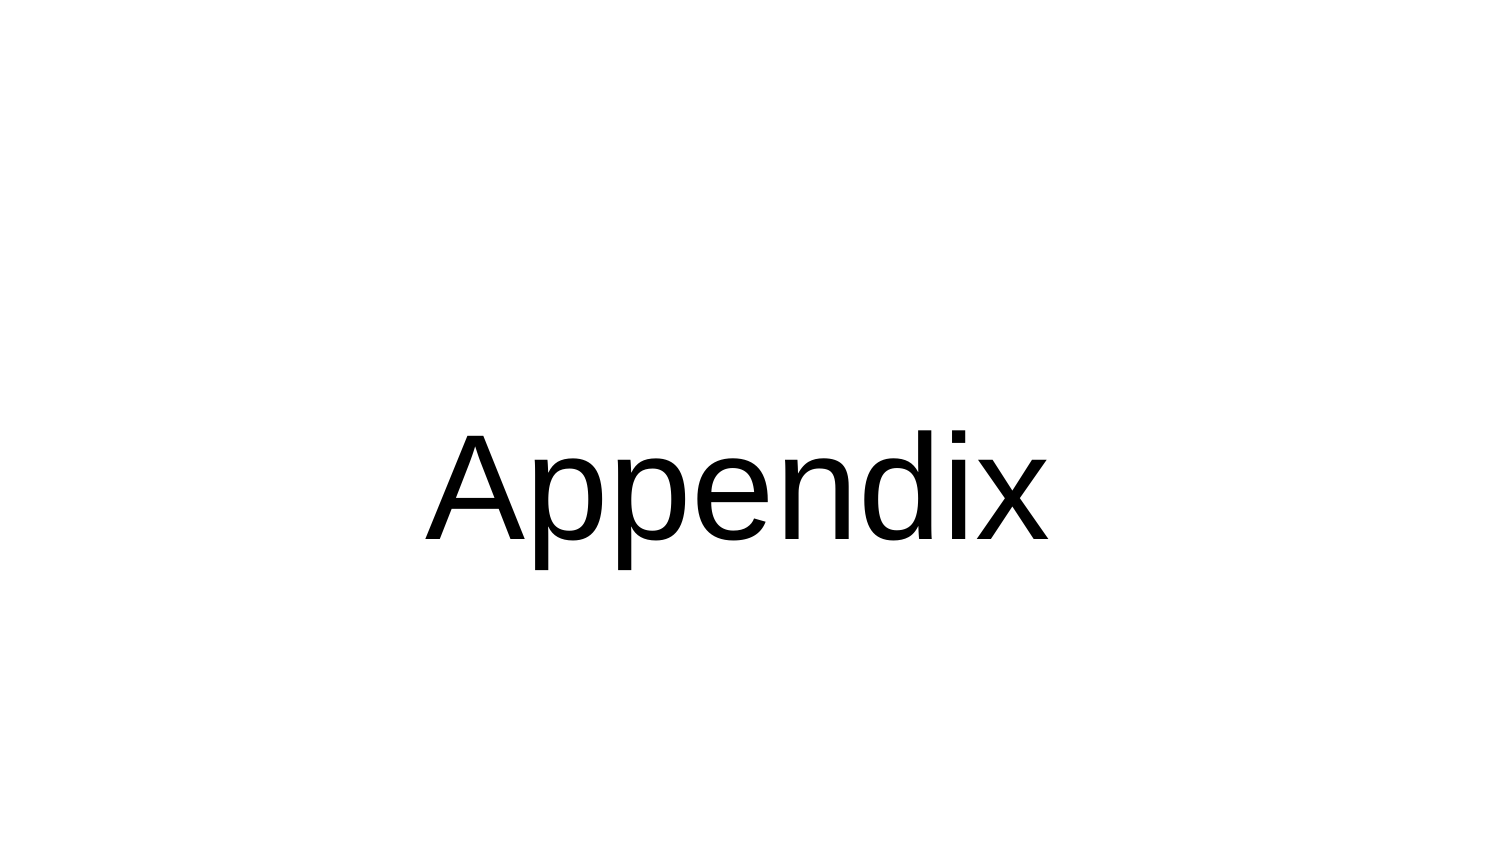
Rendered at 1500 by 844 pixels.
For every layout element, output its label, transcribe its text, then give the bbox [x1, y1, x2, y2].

title Appendix [39, 374, 1437, 469]
